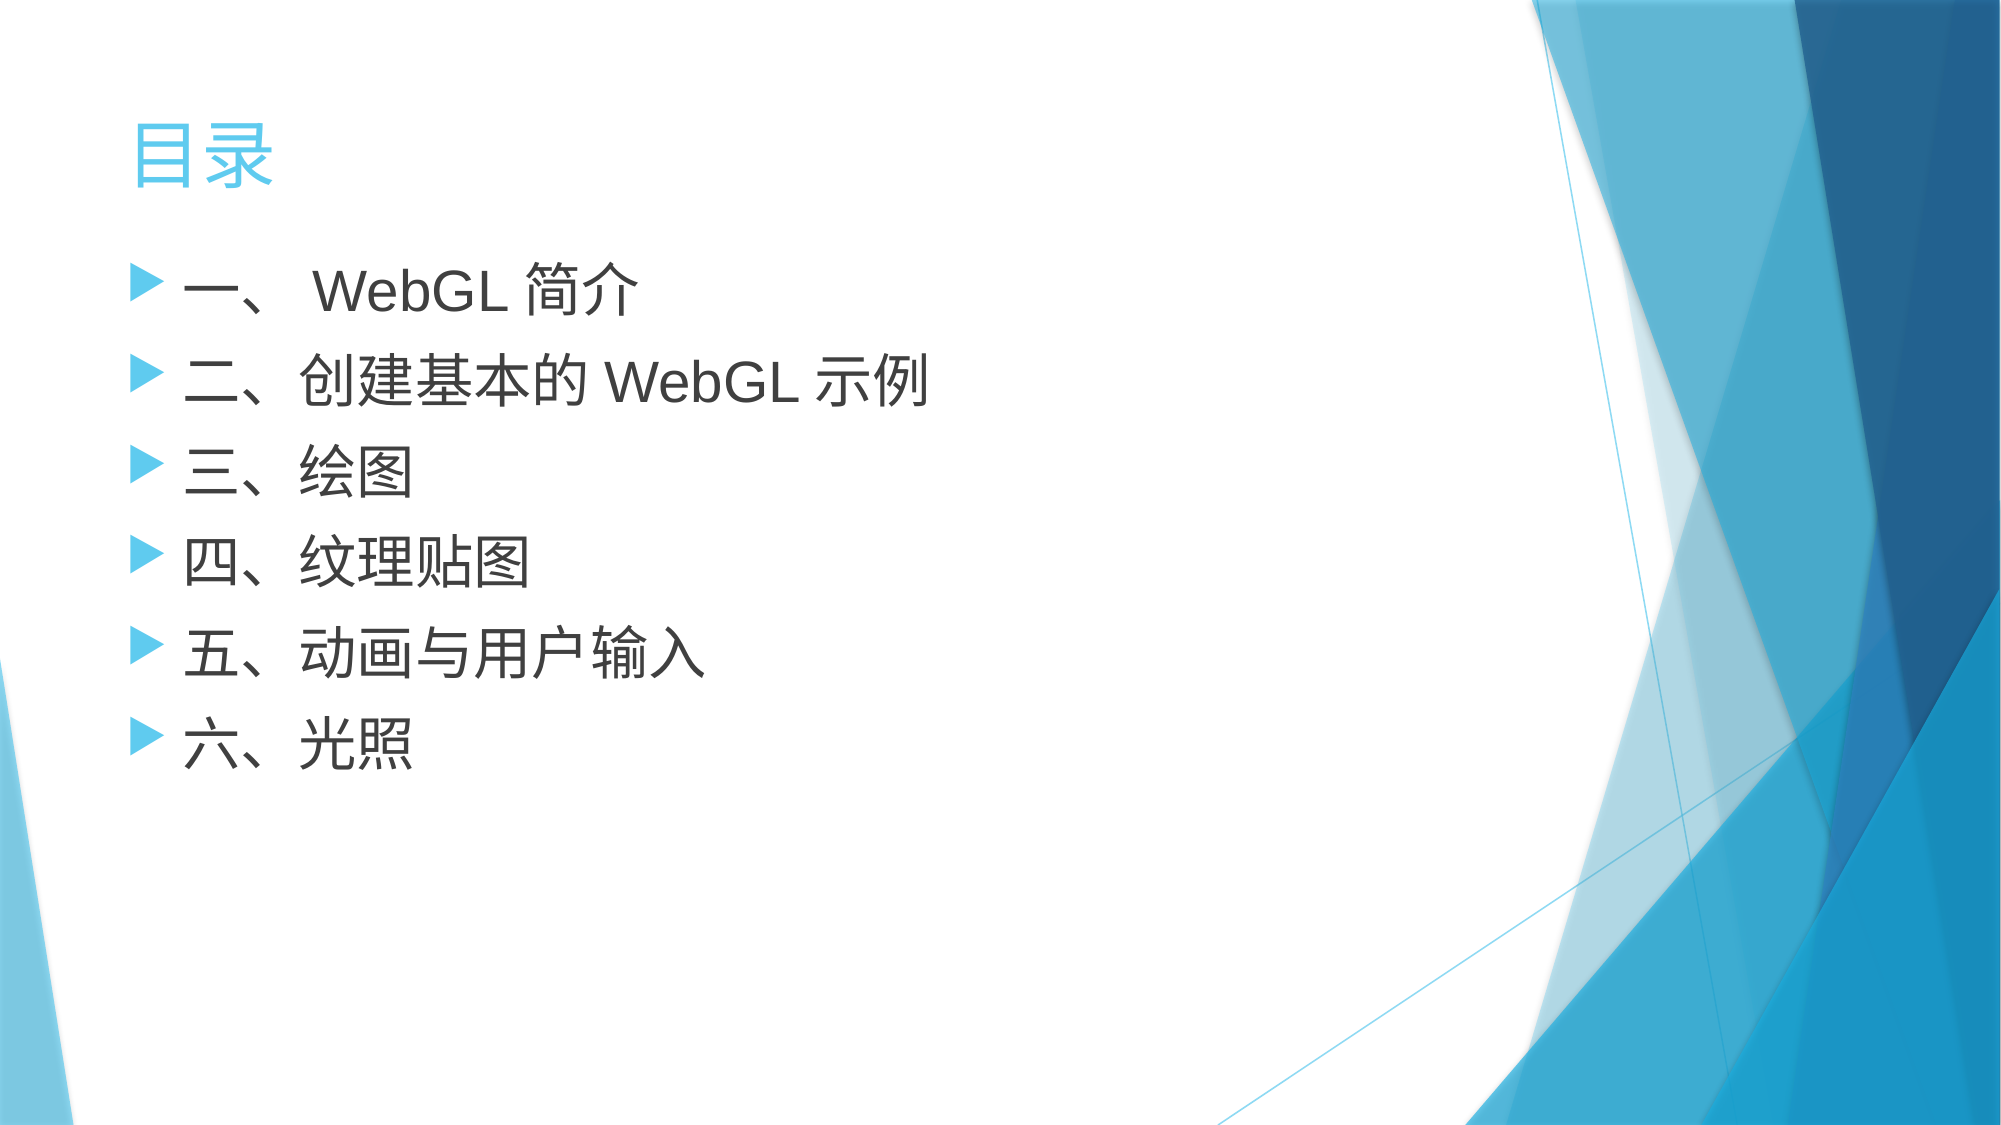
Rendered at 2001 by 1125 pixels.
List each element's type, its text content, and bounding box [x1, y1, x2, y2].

list 一、WebGL简介 二、创建基本的WebGL示例 三、绘图 四、纹理贴图 五、动画与用户输入 六、光照 [111, 246, 1522, 883]
title 目录 [111, 99, 1522, 246]
